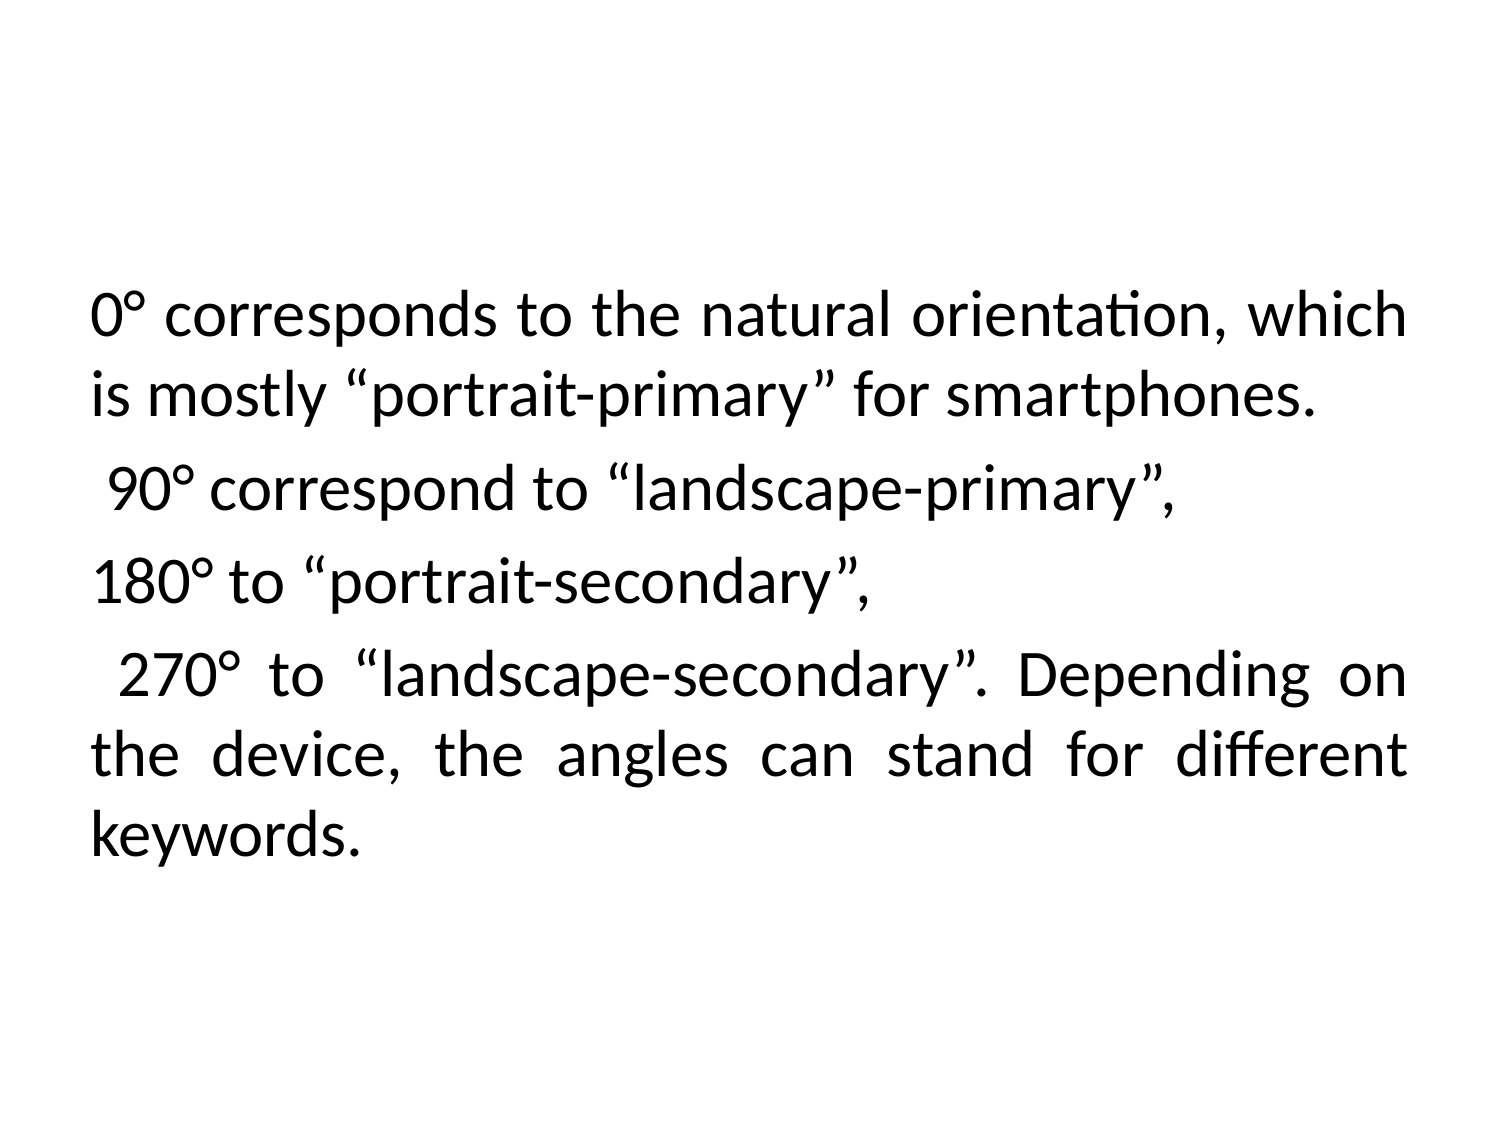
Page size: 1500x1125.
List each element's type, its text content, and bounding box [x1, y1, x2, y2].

list 0° corresponds to the natural orientation, which is mostly “portrait-primary” for smartphones. 90° correspond to “landscape-primary”, 180° to “portrait-secondary”, 270° to “landscape-secondary”. Depending on the device, the angles can stand for different keywords. [75, 262, 1425, 1005]
